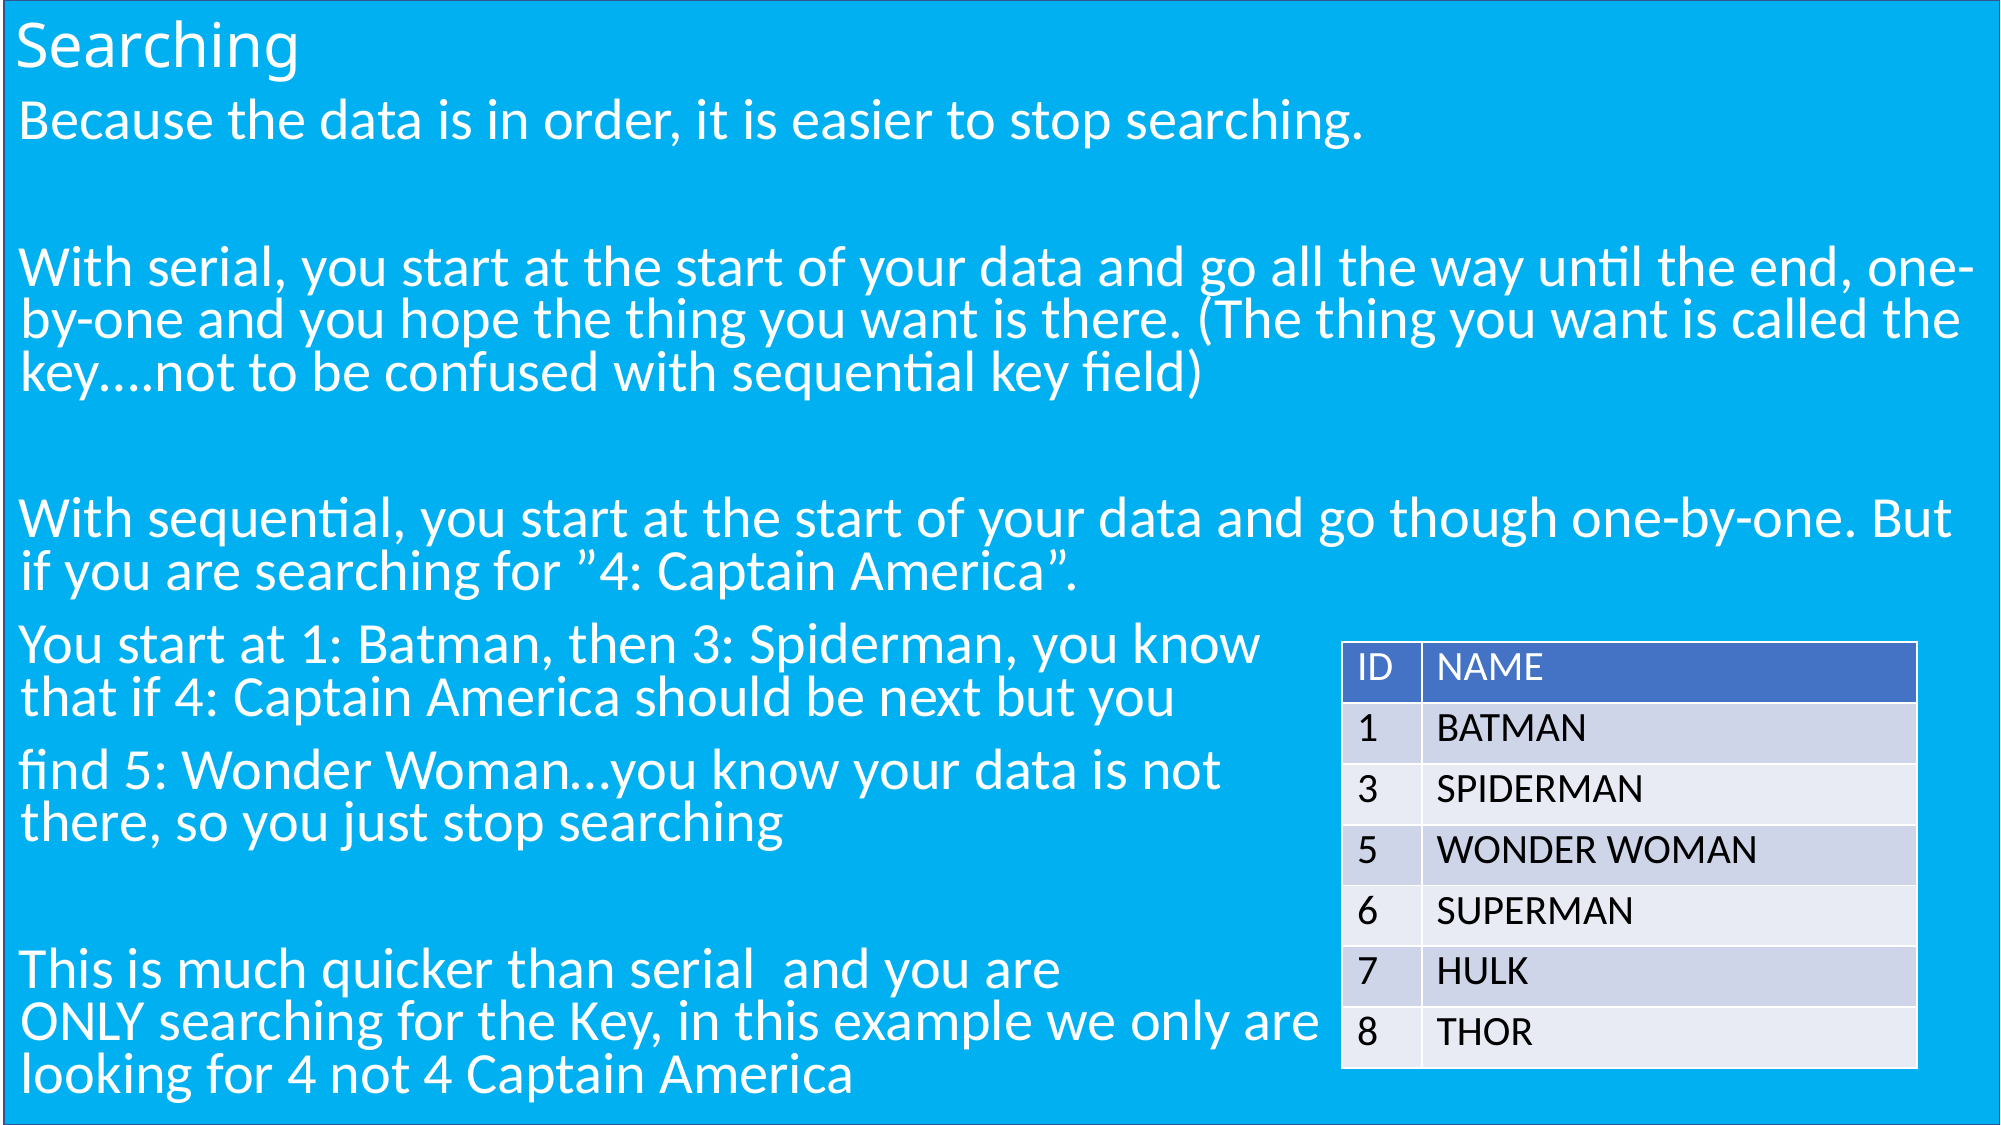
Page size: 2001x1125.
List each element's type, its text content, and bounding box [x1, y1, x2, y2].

table_cell 7 [1343, 947, 1421, 1006]
table_cell BATMAN [1423, 704, 1916, 763]
table_cell 6 [1343, 886, 1421, 945]
table_cell 1 [1343, 704, 1421, 763]
list Because the data is in order, it is easier to stop searching. With serial, you start at the start of your data and go all the way until the end, one-by-one and you hope the thing you want is there. (The thing you want is called the key….not to be confused with sequential key field) With sequential, you start at the start of your data and go though one-by-one. But if you are searching for ”4: Captain America”. You start at 1: Batman, then 3: Spiderman, you know that if 4: Captain America should be next but you find 5: Wonder Woman…you know your data is not there, so you just stop searching This is much quicker than serial and you are ONLY searching for the Key, in this example we only are looking for 4 not 4 Captain America [3, 90, 2000, 1125]
table_cell 3 [1343, 765, 1421, 824]
table_cell WONDER WOMAN [1423, 826, 1916, 885]
table_cell SPIDERMAN [1423, 765, 1916, 824]
table_cell HULK [1423, 947, 1916, 1006]
table_header NAME [1423, 643, 1916, 702]
table_cell 5 [1343, 826, 1421, 885]
table_cell SUPERMAN [1423, 886, 1916, 945]
title Searching [0, 0, 2000, 91]
table_header ID [1343, 643, 1421, 702]
table_cell THOR [1423, 1008, 1916, 1067]
table_cell 8 [1343, 1008, 1421, 1067]
